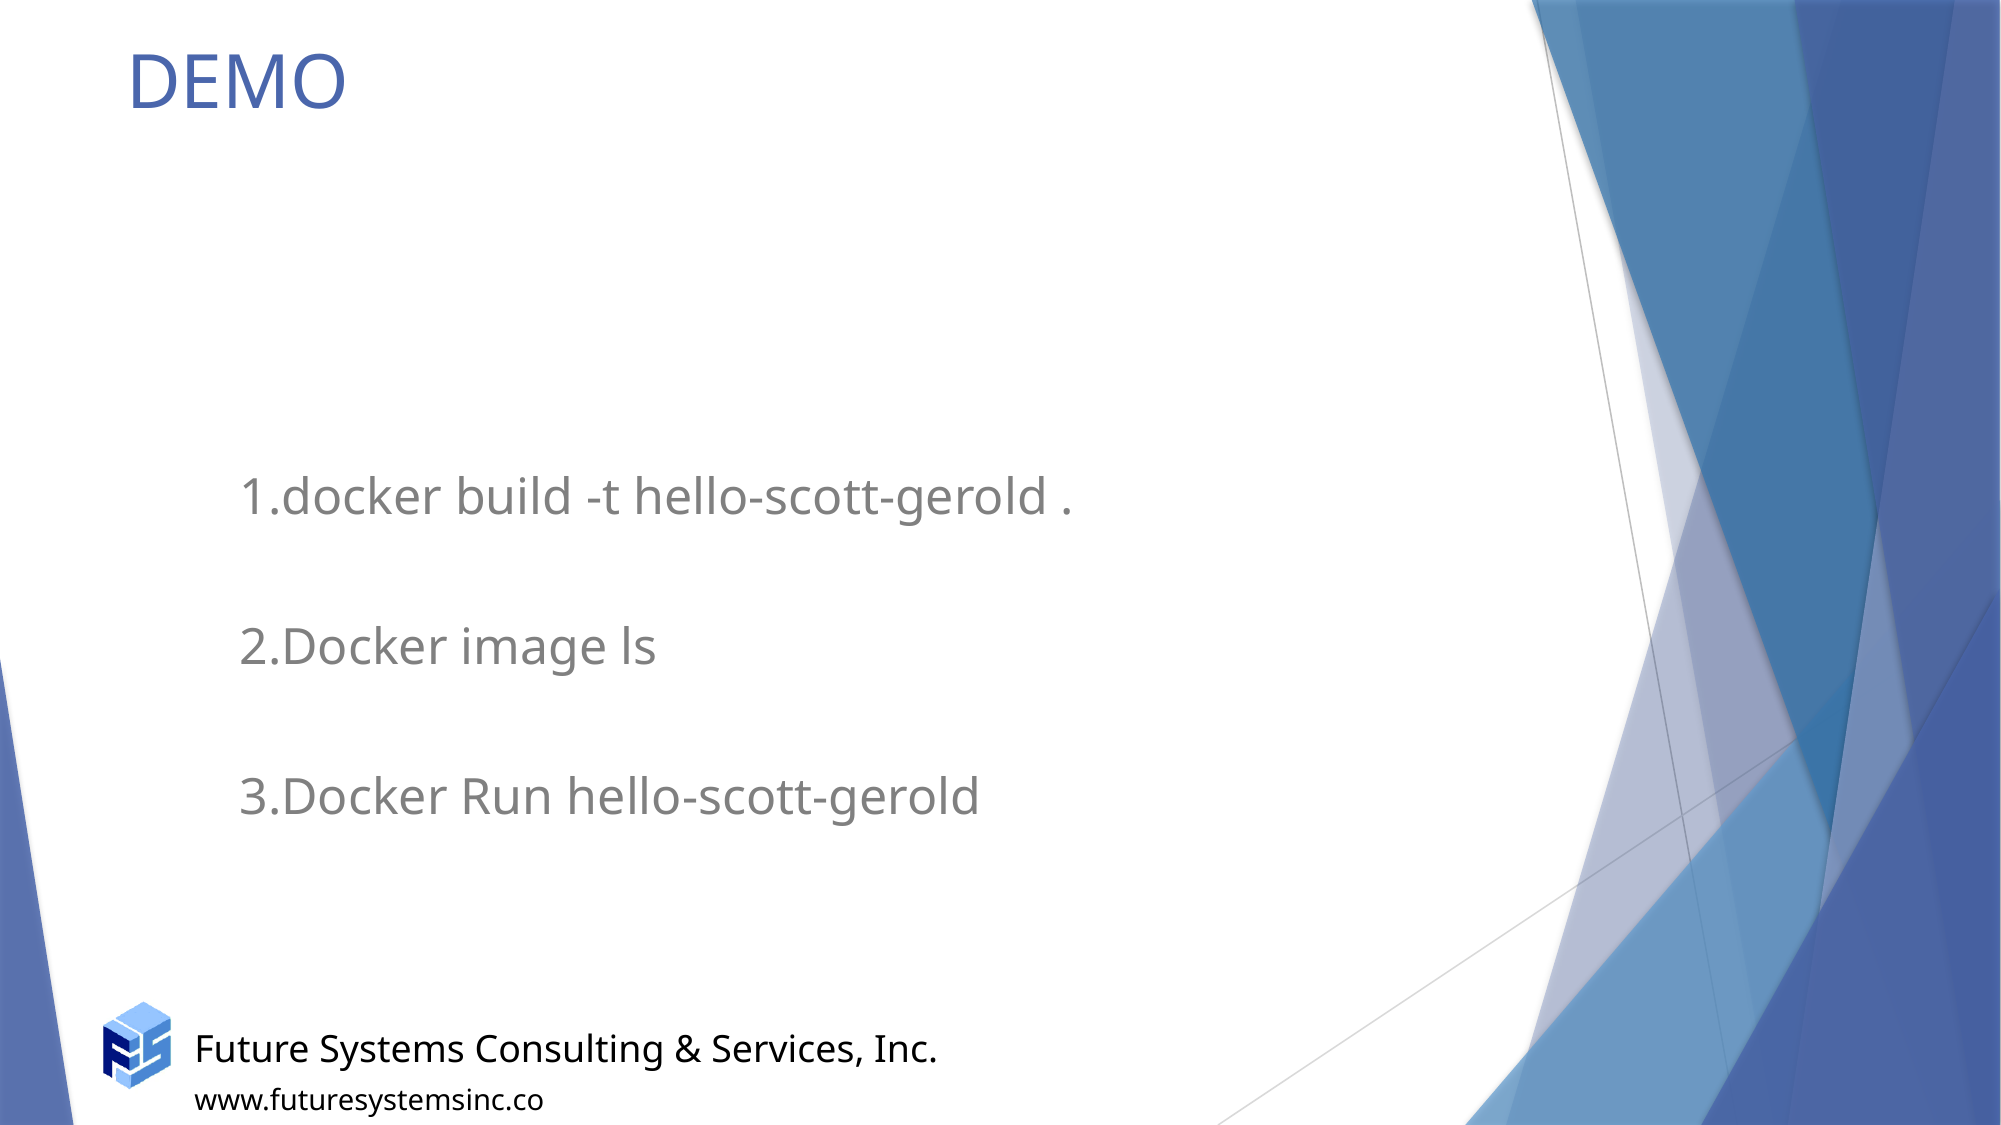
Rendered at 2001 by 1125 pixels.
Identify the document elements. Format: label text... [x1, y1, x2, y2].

picture [92, 991, 181, 1104]
title DEMO [111, 25, 1522, 243]
text_box docker build -t hello-scott-gerold . Docker image ls Docker Run hello-scott-gerold [224, 366, 1408, 877]
text_box Future Systems Consulting & Services, Inc. [185, 1017, 1143, 1077]
text_box www.futuresystemsinc.com [179, 1073, 581, 1125]
